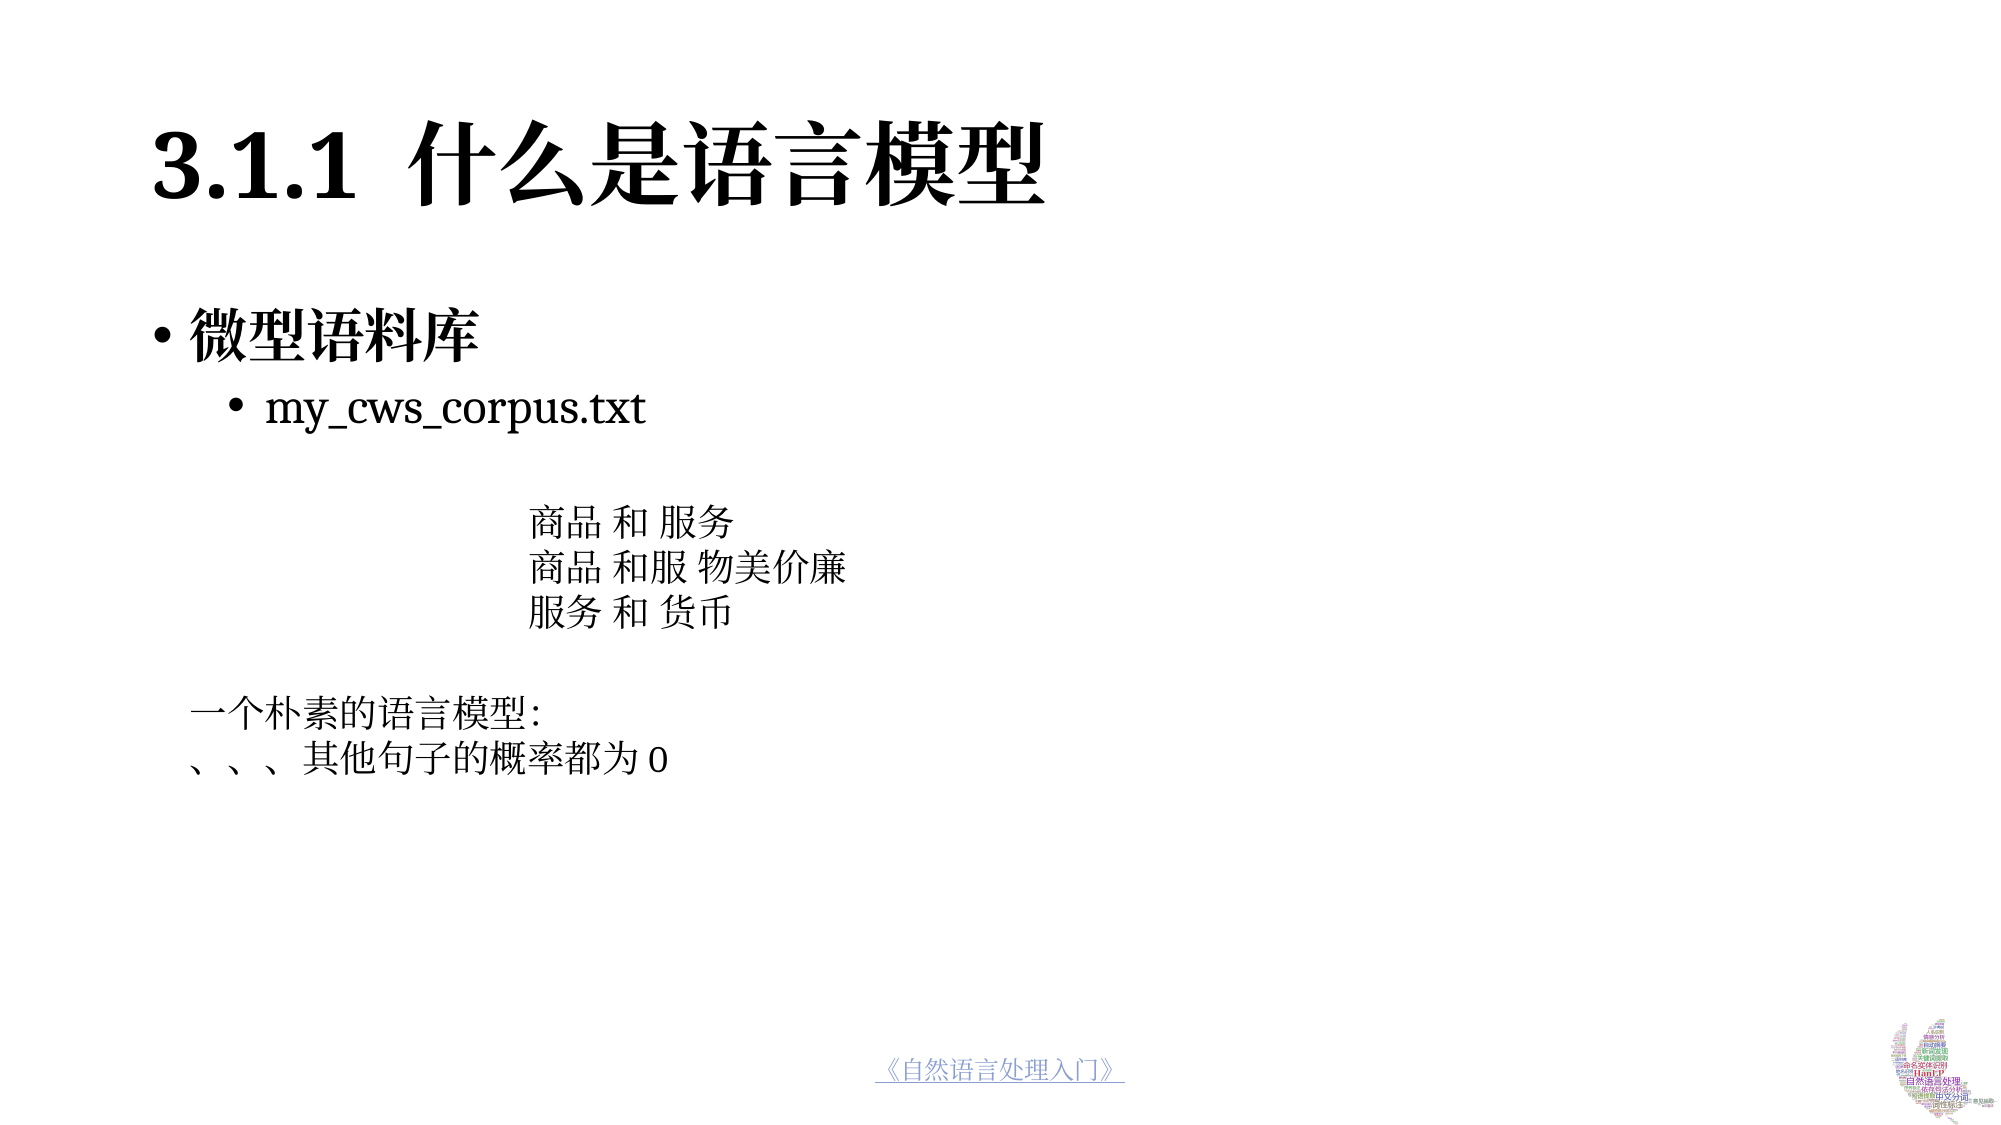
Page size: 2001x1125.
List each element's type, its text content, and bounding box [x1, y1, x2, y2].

title 3.1.1 什么是语言模型 [137, 59, 1863, 278]
list 微型语料库 my_cws_corpus.txt [137, 299, 1863, 1014]
footer 《自然语言处理入门》 [662, 1042, 1338, 1103]
picture [1888, 1016, 2000, 1125]
text_box 商品 和 服务 商品 和服 物美价廉 服务 和 货币 [513, 491, 1514, 642]
